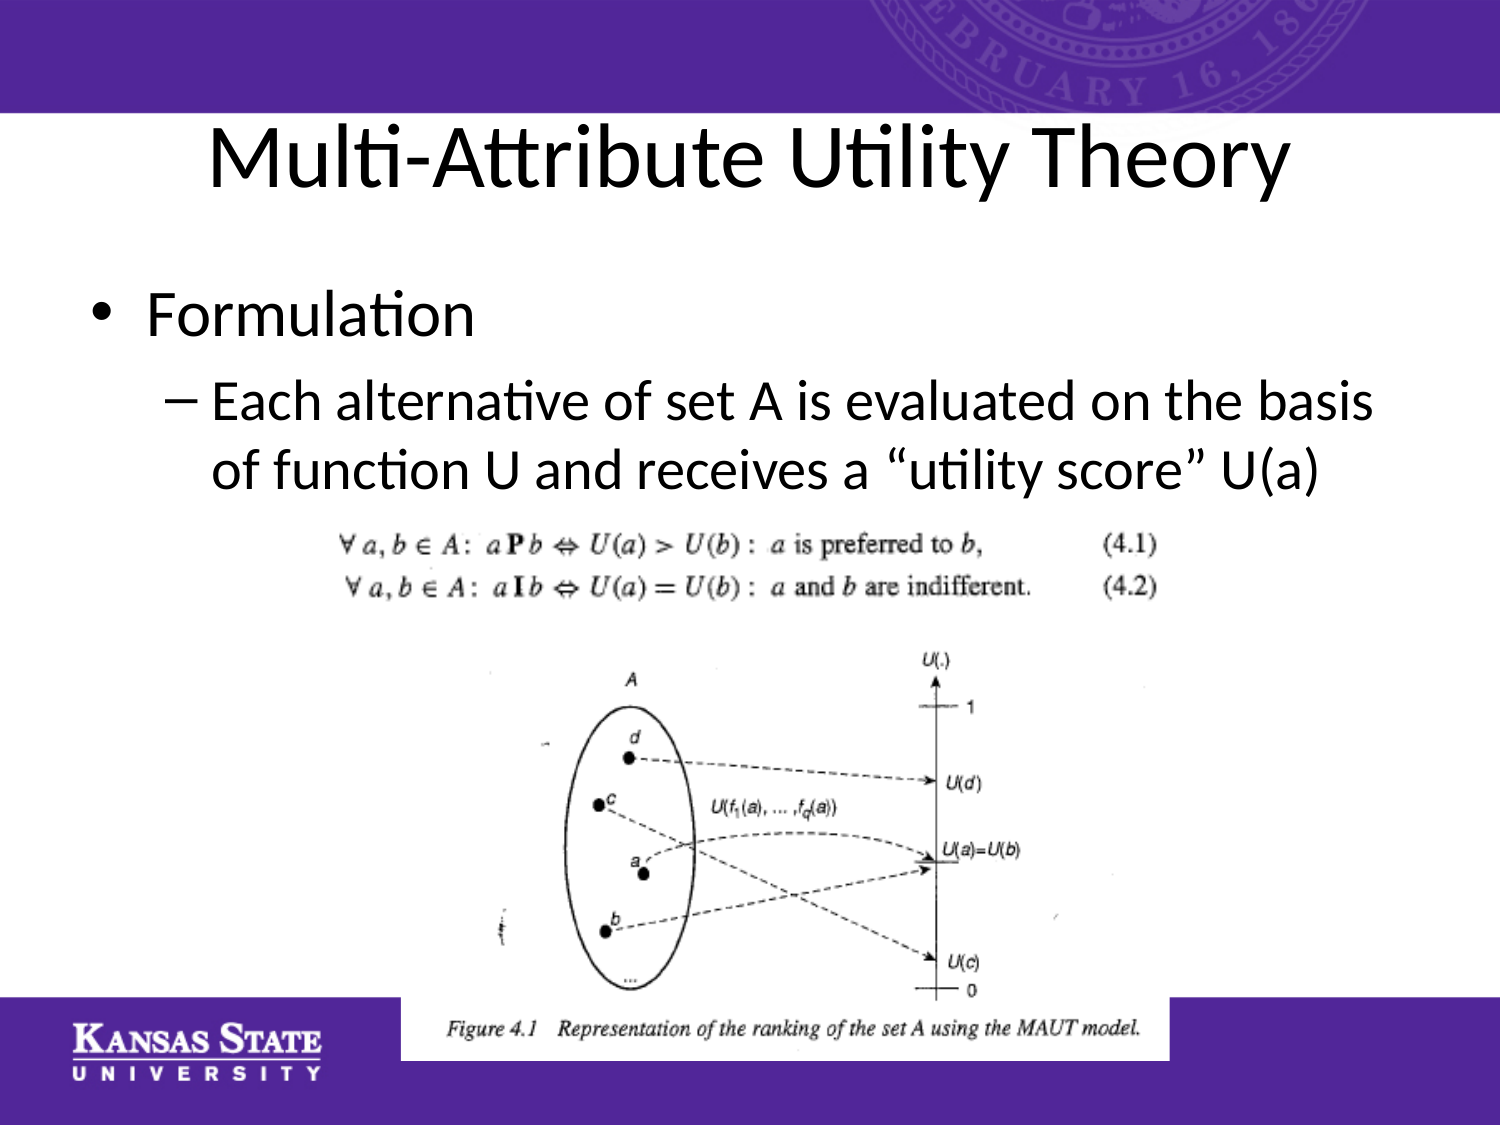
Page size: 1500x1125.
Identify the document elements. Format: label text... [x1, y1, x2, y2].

list Formulation Each alternative of set A is evaluated on the basis of function U and receives a “utility score” U(a) [75, 262, 1425, 1005]
picture [0, 0, 1500, 1125]
title Multi-Attribute Utility Theory [75, 57, 1425, 245]
